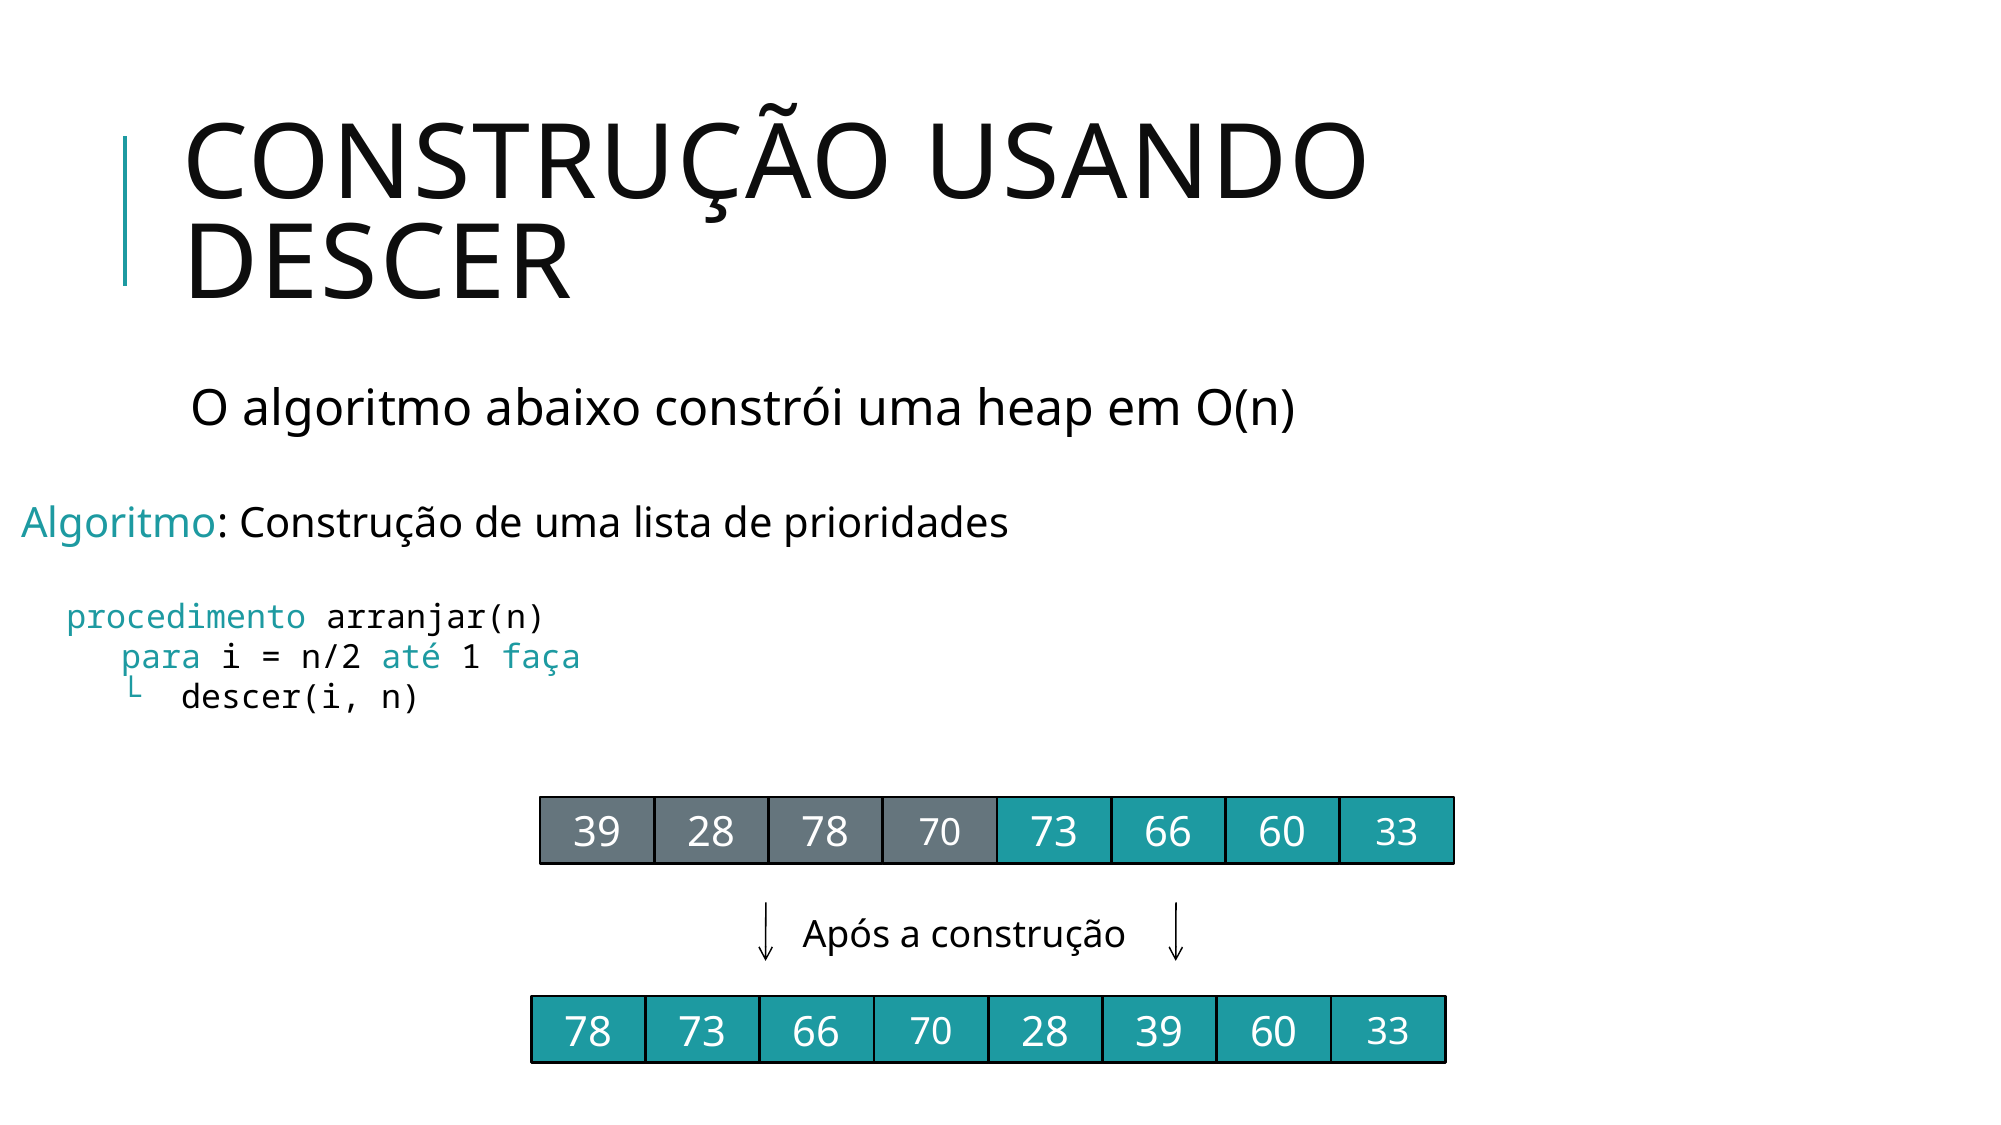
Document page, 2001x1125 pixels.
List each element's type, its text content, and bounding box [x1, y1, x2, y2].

text_box 70 [875, 995, 987, 1064]
text_box 78 [767, 796, 884, 865]
text_box 73 [996, 796, 1110, 865]
text_box 39 [539, 796, 653, 865]
text_box 28 [653, 796, 767, 865]
text_box 39 [1101, 995, 1215, 1064]
text_box Após a construção [787, 902, 1142, 963]
text_box 73 [644, 995, 758, 1064]
title Construção usando Descer [168, 96, 1763, 342]
text_box 70 [884, 796, 996, 865]
text_box 33 [1332, 995, 1447, 1064]
text_box 60 [1215, 995, 1332, 1064]
text_box 60 [1224, 796, 1341, 865]
text_box 66 [758, 995, 875, 1064]
text_box 78 [530, 995, 644, 1064]
text_box 66 [1110, 796, 1224, 865]
text_box Algoritmo: Construção de uma lista de prioridades procedimento arranjar(n) para i = n/2 até 1 faça └ descer(i, n) [6, 488, 1024, 723]
list O algoritmo abaixo constrói uma heap em O(n) [168, 375, 1763, 1035]
text_box 33 [1341, 796, 1455, 865]
text_box 28 [987, 995, 1101, 1064]
